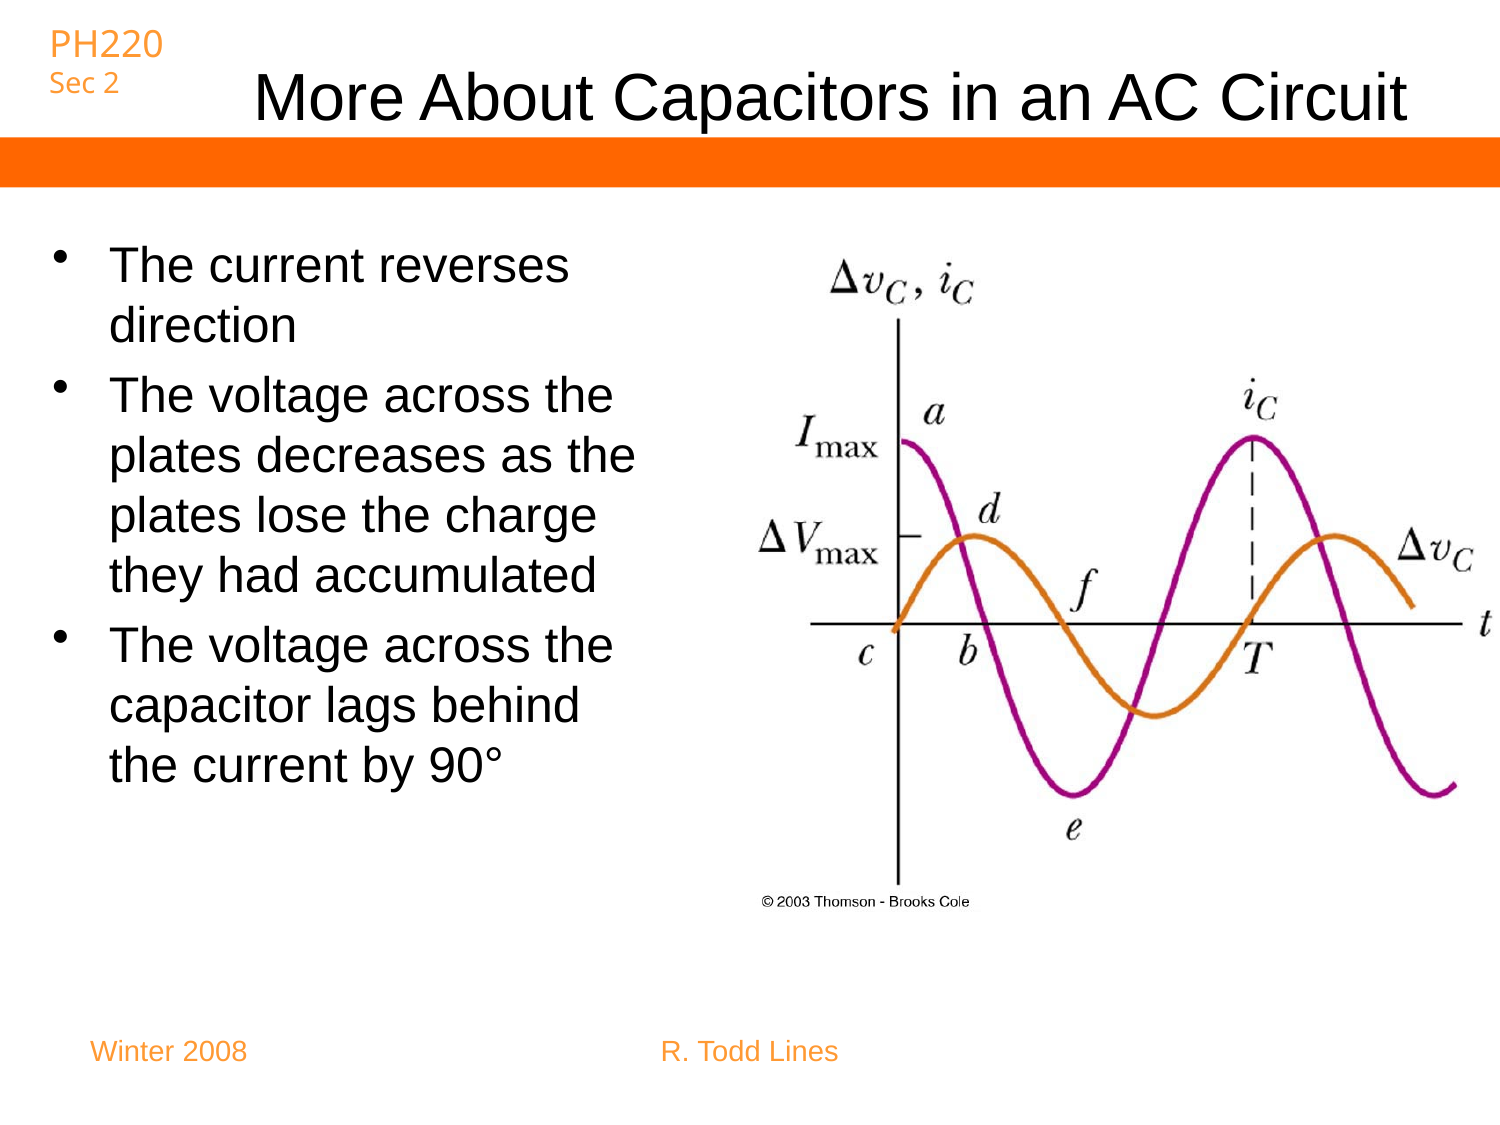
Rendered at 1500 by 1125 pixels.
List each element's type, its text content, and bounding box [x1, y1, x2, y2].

slide_number Winter 2008 [75, 1024, 425, 1103]
list The current reverses direction The voltage across the plates decreases as the plates lose the charge they had accumulated The voltage across the capacitor lags behind the current by 90° [37, 224, 663, 975]
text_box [755, 249, 1500, 914]
title More About Capacitors in an AC Circuit [162, 0, 1500, 188]
footer R. Todd Lines [512, 1024, 988, 1103]
